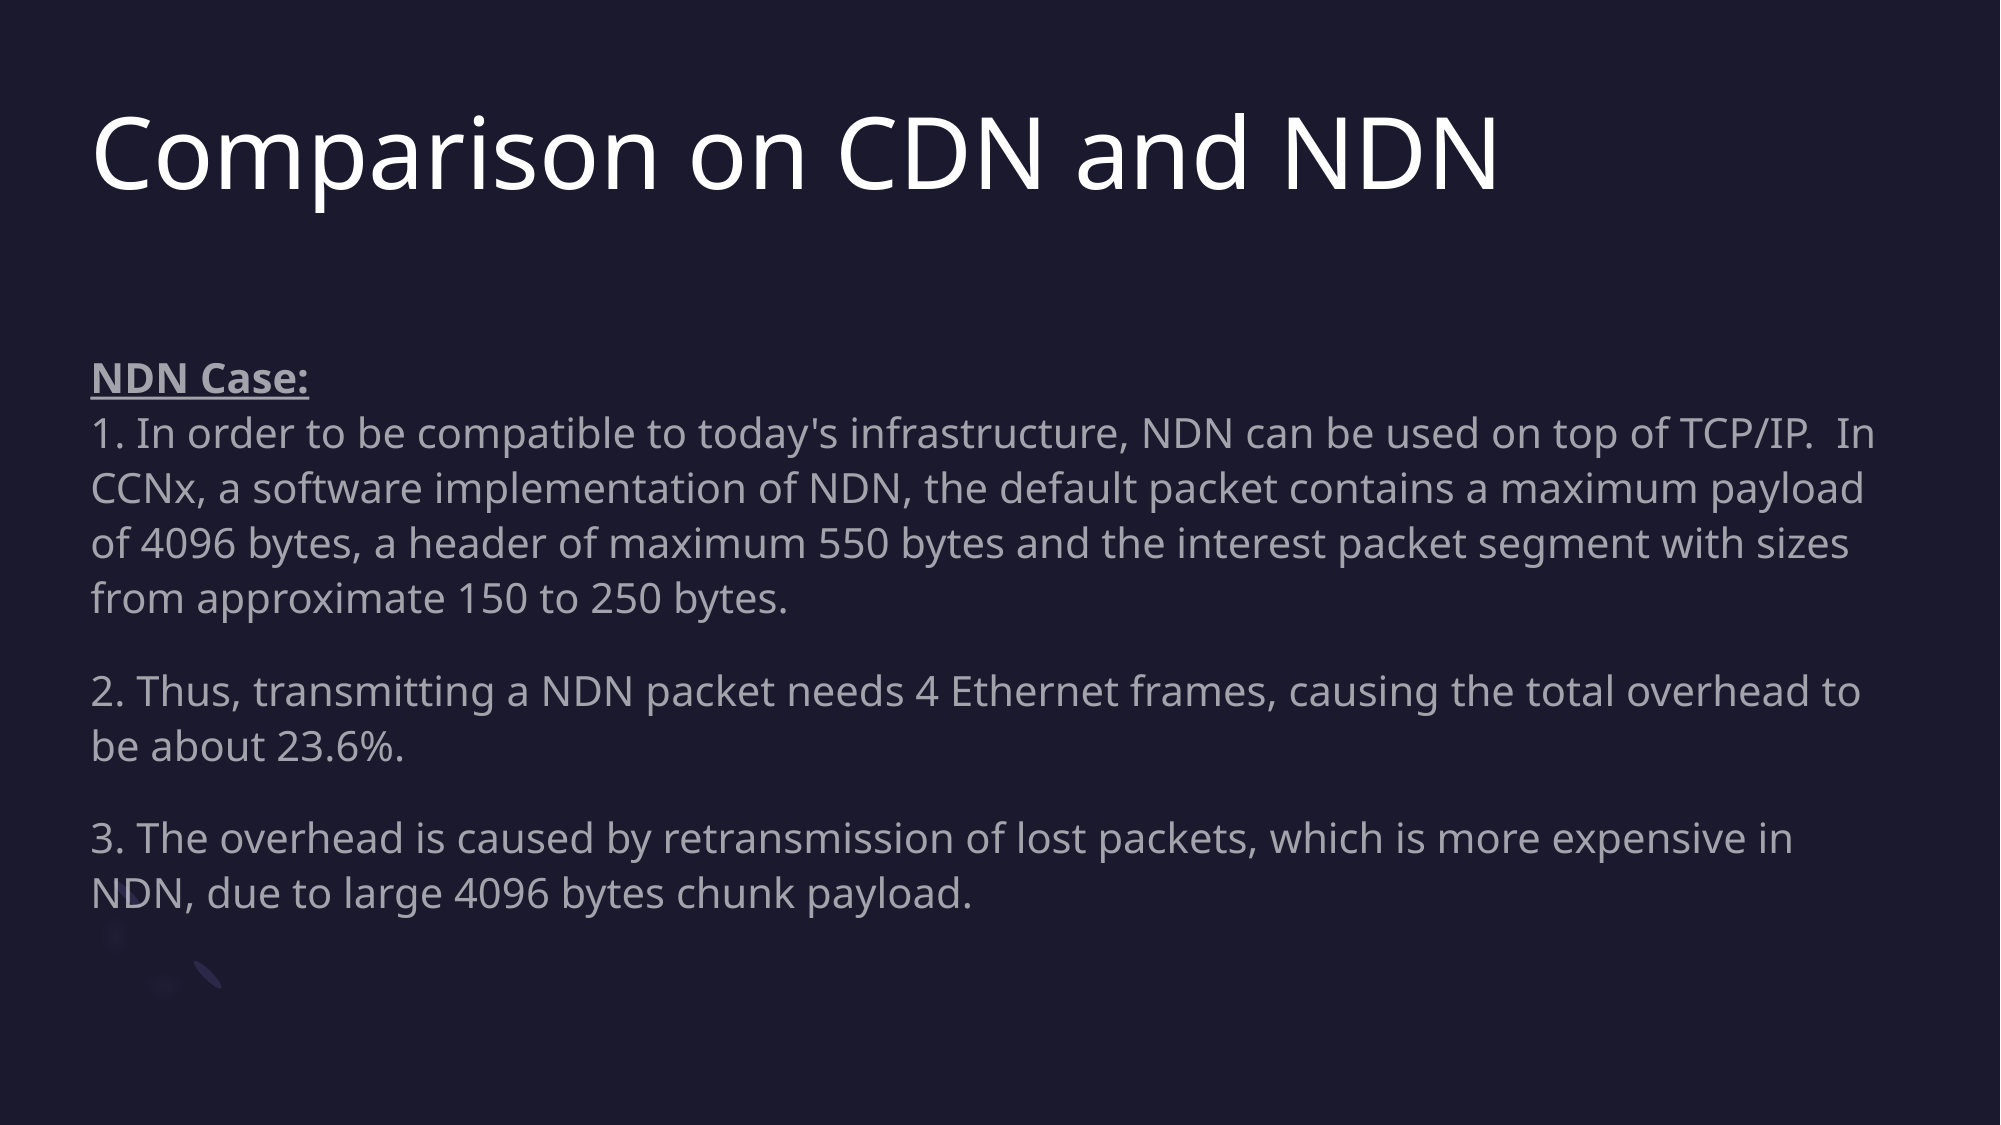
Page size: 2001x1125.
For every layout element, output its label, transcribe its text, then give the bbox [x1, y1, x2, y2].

list NDN Case: 1. In order to be compatible to today's infrastructure, NDN can be used on top of TCP/IP. In CCNx, a software implementation of NDN, the default packet contains a maximum payload of 4096 bytes, a header of maximum 550 bytes and the interest packet segment with sizes from approximate 150 to 250 bytes. 2. Thus, transmitting a NDN packet needs 4 Ethernet frames, causing the total overhead to be about 23.6%. 3. The overhead is caused by retransmission of lost packets, which is more expensive in NDN, due to large 4096 bytes chunk payload. [90, 346, 1910, 1000]
title Comparison on CDN and NDN [90, 90, 1910, 309]
